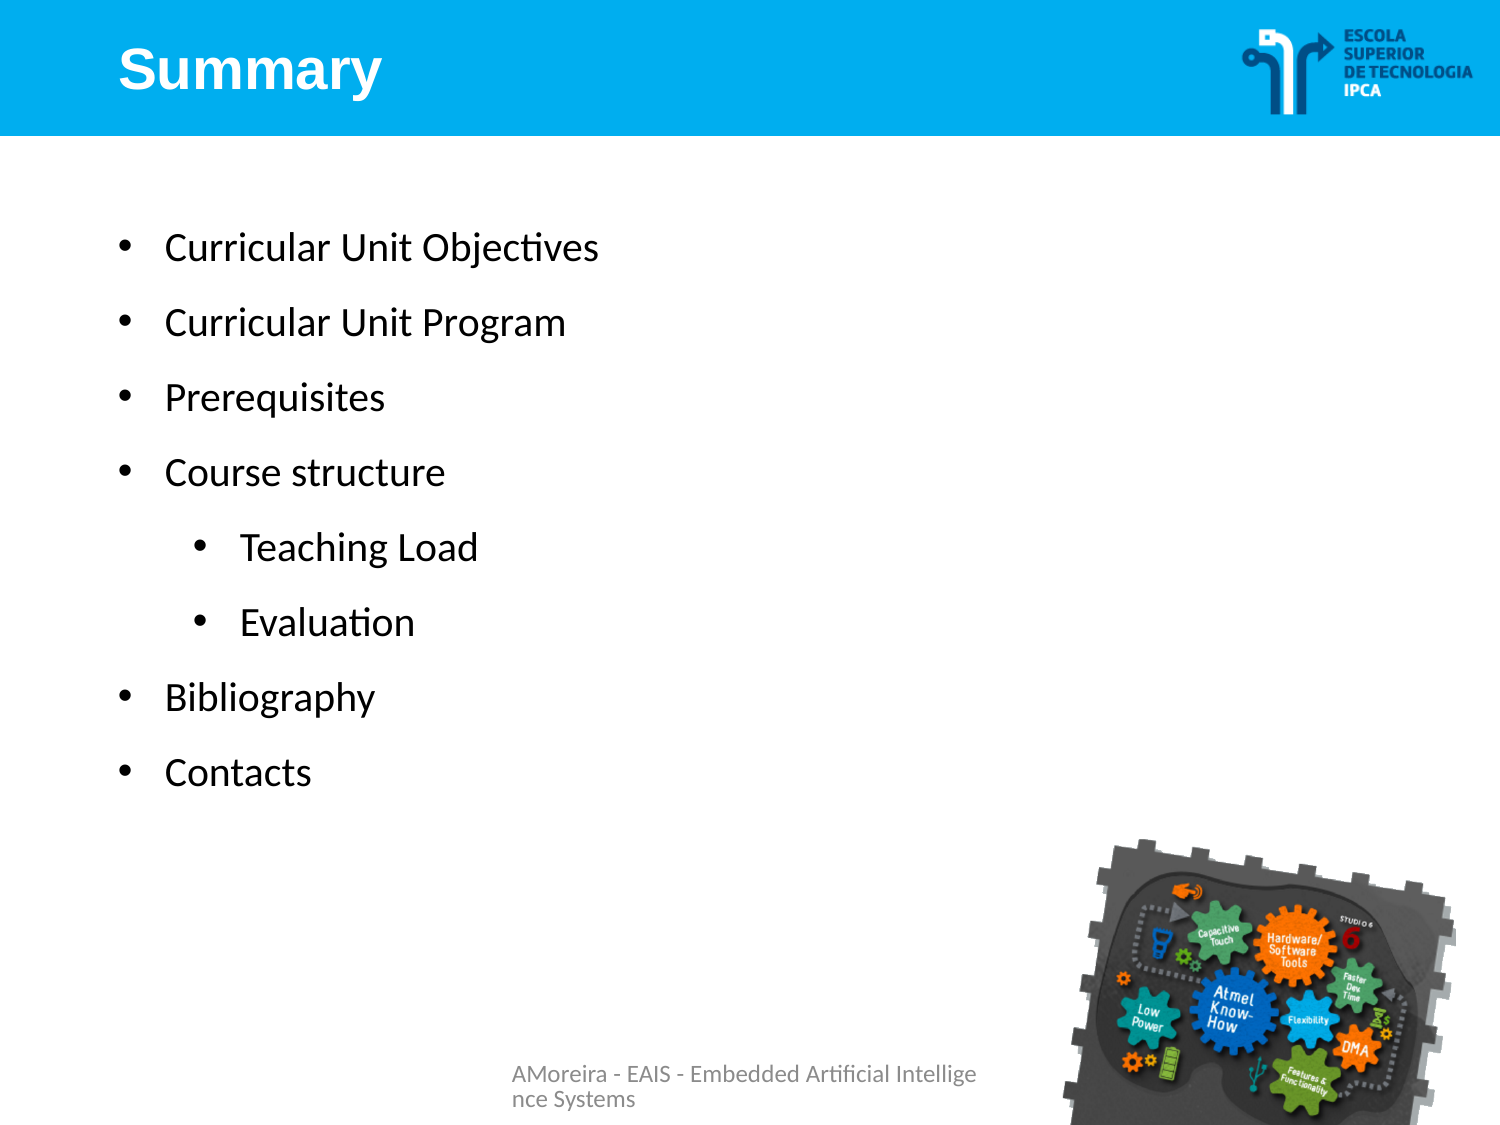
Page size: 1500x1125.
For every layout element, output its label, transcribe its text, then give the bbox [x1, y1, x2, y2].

footer AMoreira - EAIS - Embedded Artificial Intelligence Systems [496, 1042, 1004, 1103]
picture [1056, 831, 1456, 1125]
title Summary [103, 0, 1397, 180]
text_box Curricular Unit Objectives Curricular Unit Program Prerequisites Course structure Teaching Load Evaluation Bibliography Contacts [103, 187, 853, 803]
